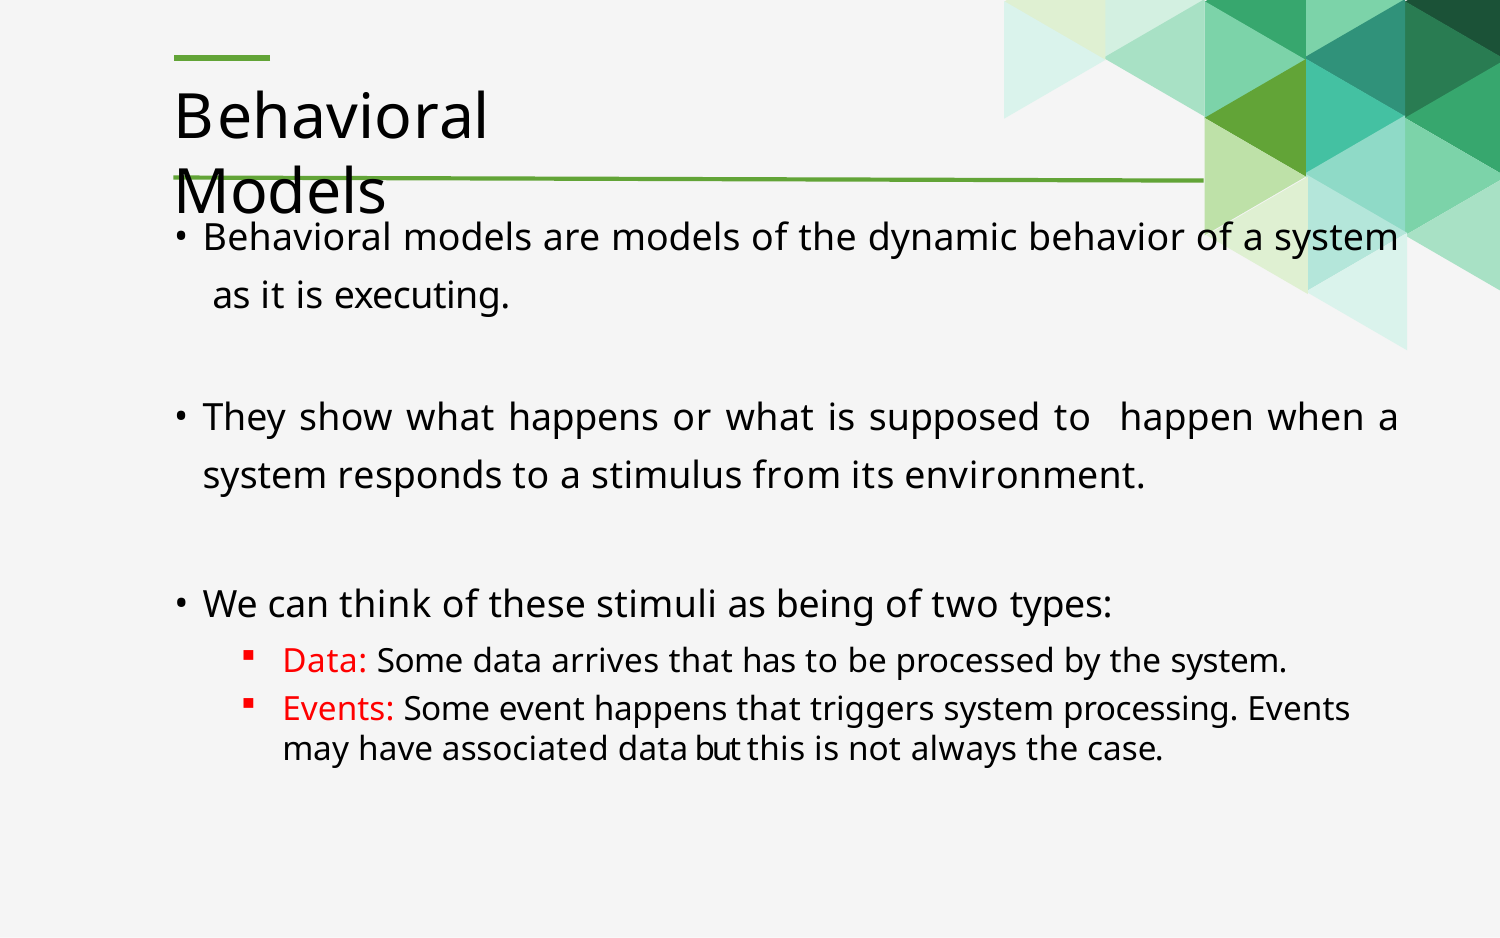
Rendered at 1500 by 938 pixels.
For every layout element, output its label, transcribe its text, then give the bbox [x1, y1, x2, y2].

title Behavioral Models [171, 73, 663, 233]
text_box Behavioral models are models of the dynamic behavior of a system as it is executing. They show what happens or what is supposed to happen when a system responds to a stimulus from its environment. We can think of these stimuli as being of two types: Data: Some data arrives that has to be processed by the system. Events: Some event happens that triggers system processing. Events may have associated data but this is not always the case. [172, 197, 1400, 768]
